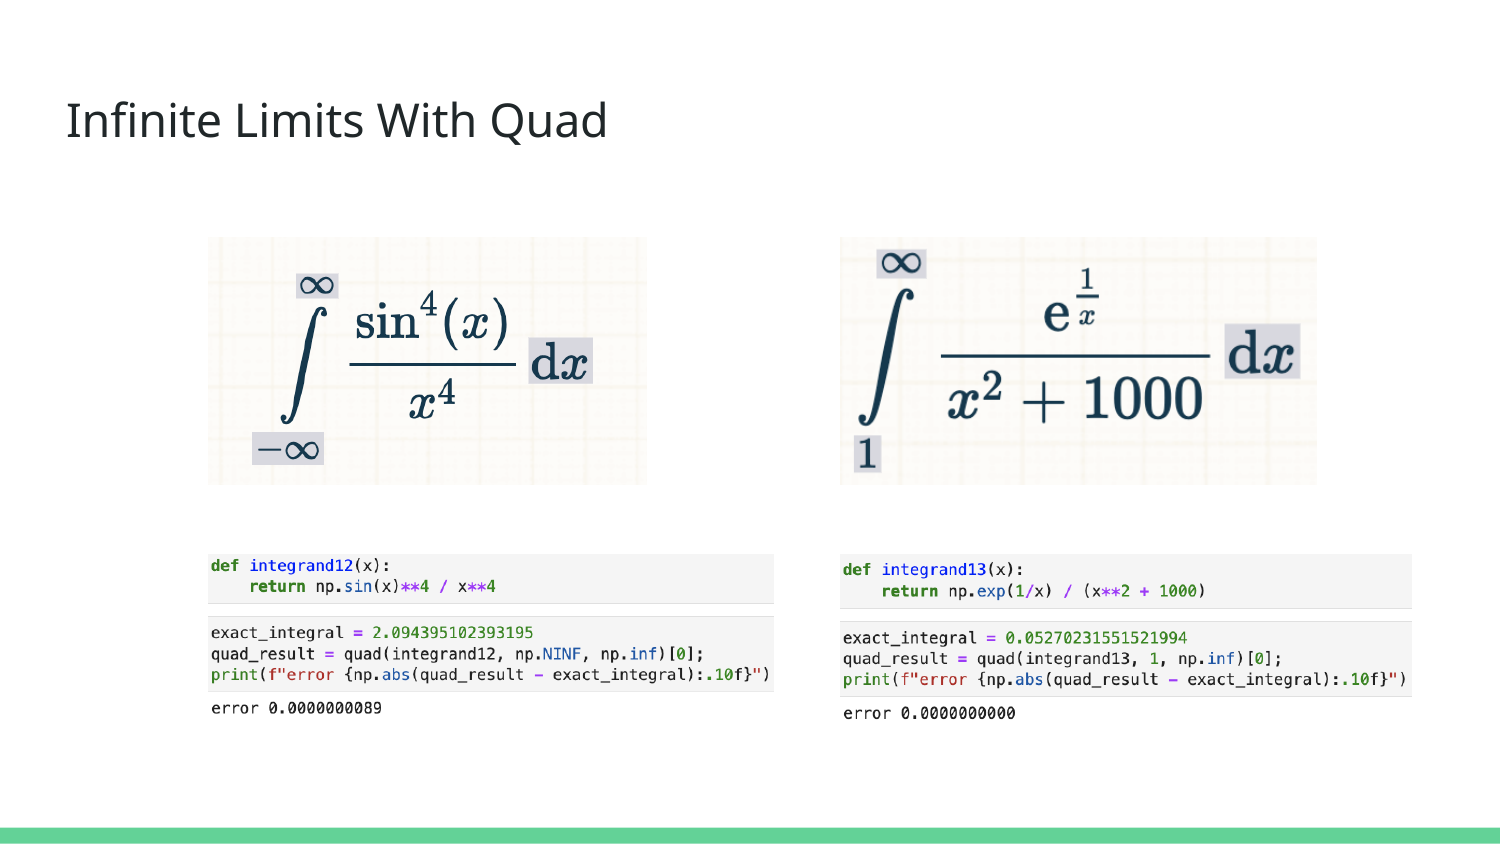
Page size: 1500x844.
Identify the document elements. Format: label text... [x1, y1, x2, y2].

picture [840, 554, 1412, 729]
picture [840, 236, 1318, 485]
picture [207, 236, 648, 485]
picture [207, 554, 774, 717]
title Infinite Limits With Quad [51, 72, 1449, 167]
